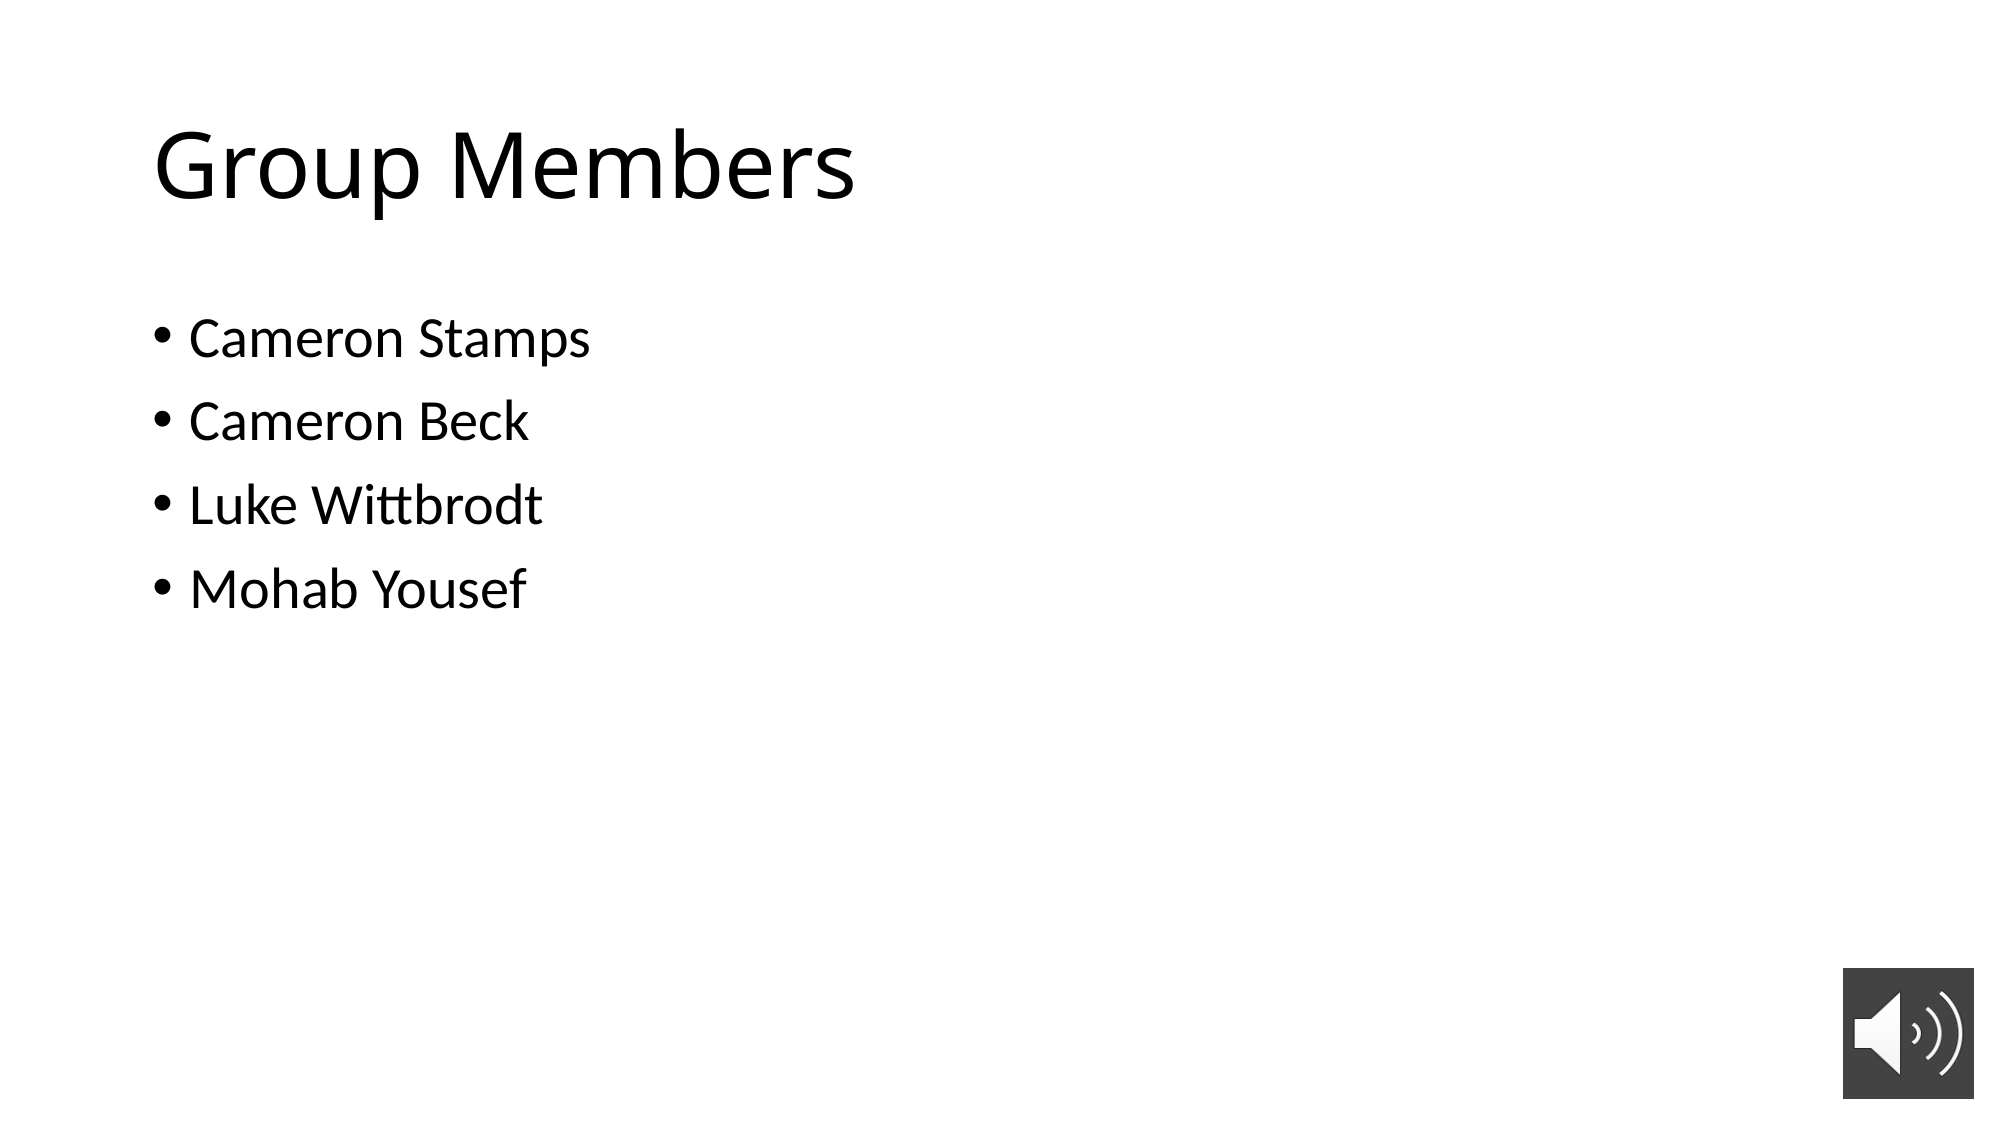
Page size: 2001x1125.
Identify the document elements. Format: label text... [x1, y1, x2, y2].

title Group Members [137, 59, 1863, 278]
picture [1841, 966, 1975, 1100]
list Cameron Stamps Cameron Beck Luke Wittbrodt Mohab Yousef [137, 299, 1863, 1014]
